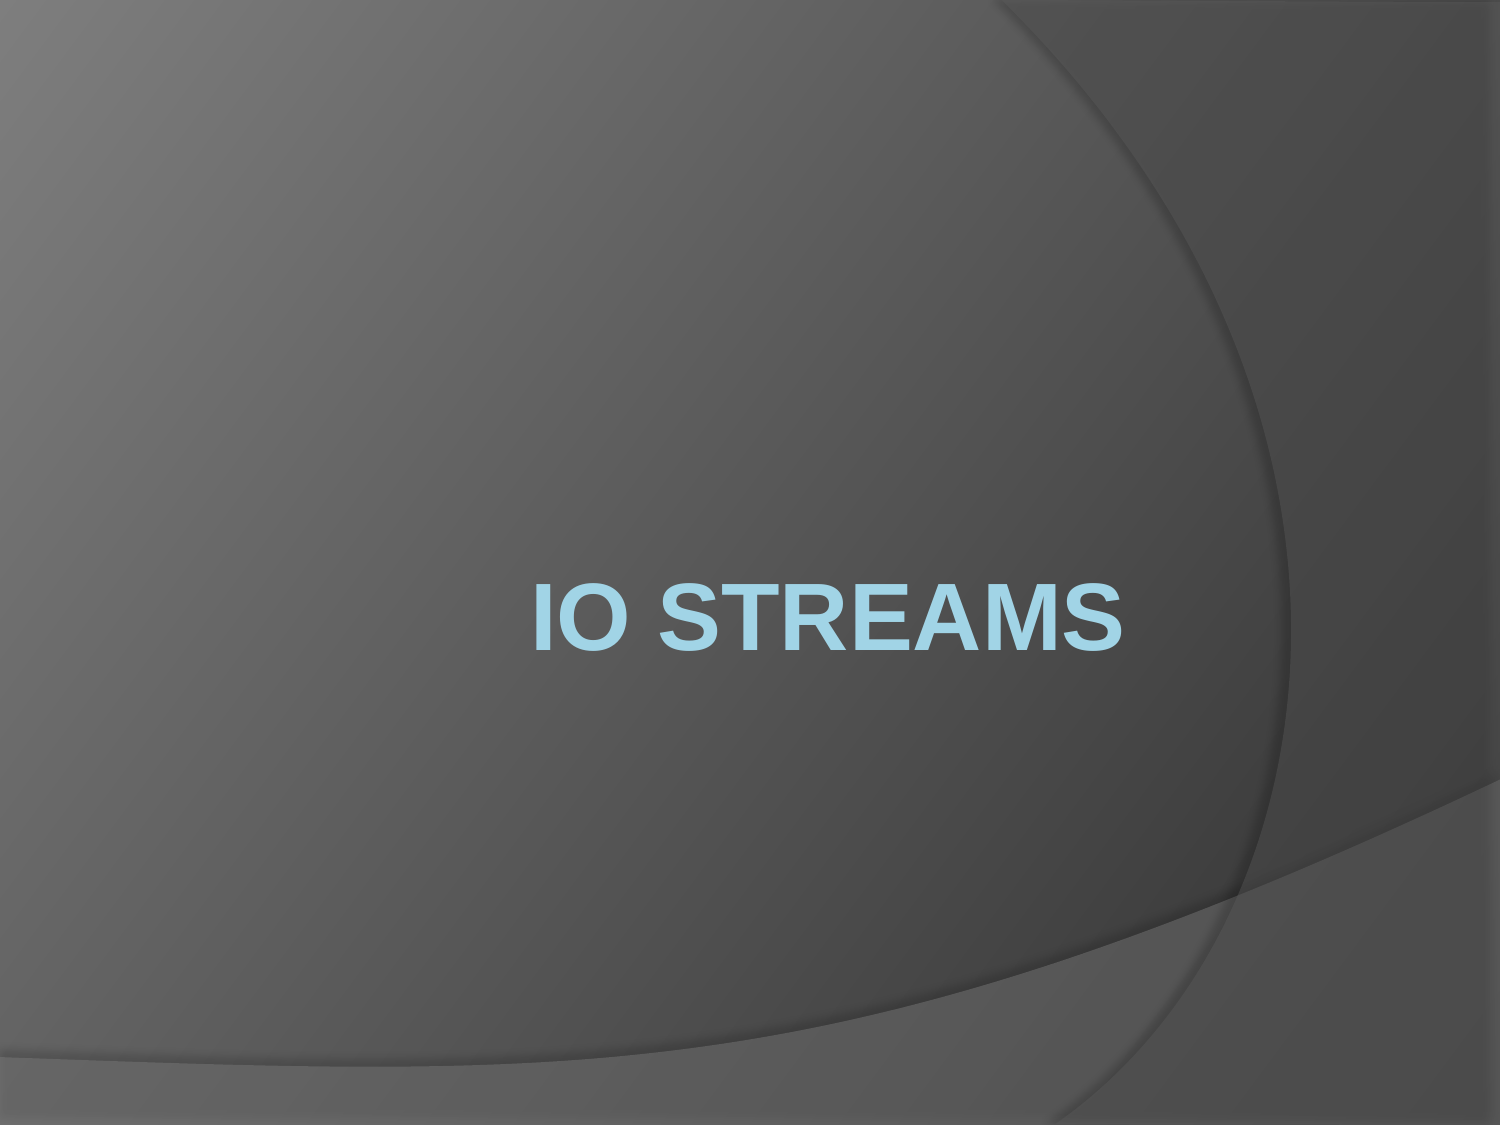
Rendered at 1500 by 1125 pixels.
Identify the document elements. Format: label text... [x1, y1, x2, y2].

title IO streams [70, 547, 1134, 925]
